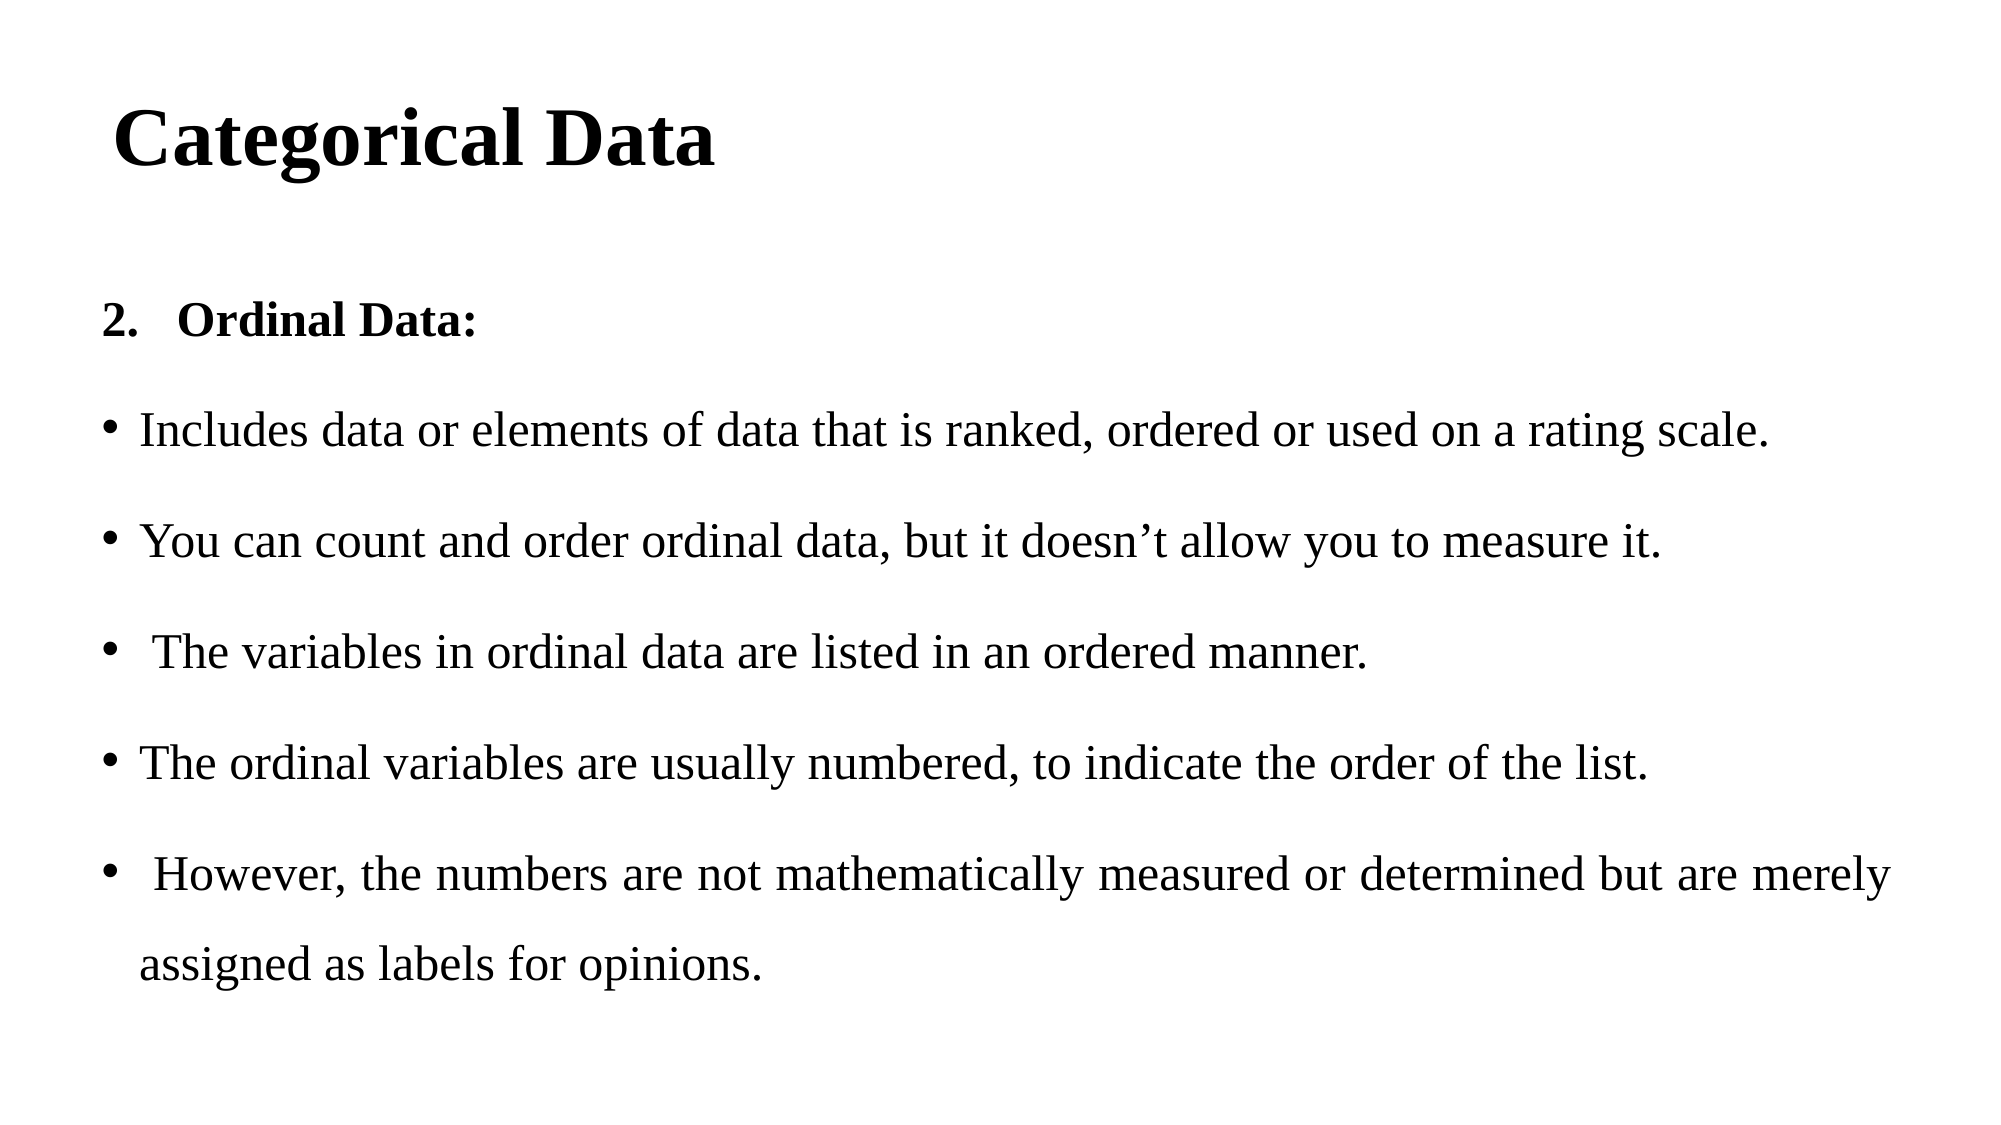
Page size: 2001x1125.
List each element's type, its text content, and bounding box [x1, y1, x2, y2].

list Ordinal Data: Includes data or elements of data that is ranked, ordered or used on a rating scale. You can count and order ordinal data, but it doesn’t allow you to measure it. The variables in ordinal data are listed in an ordered manner. The ordinal variables are usually numbered, to indicate the order of the list. However, the numbers are not mathematically measured or determined but are merely assigned as labels for opinions. [86, 248, 1909, 1050]
title Categorical Data [97, 29, 1823, 247]
